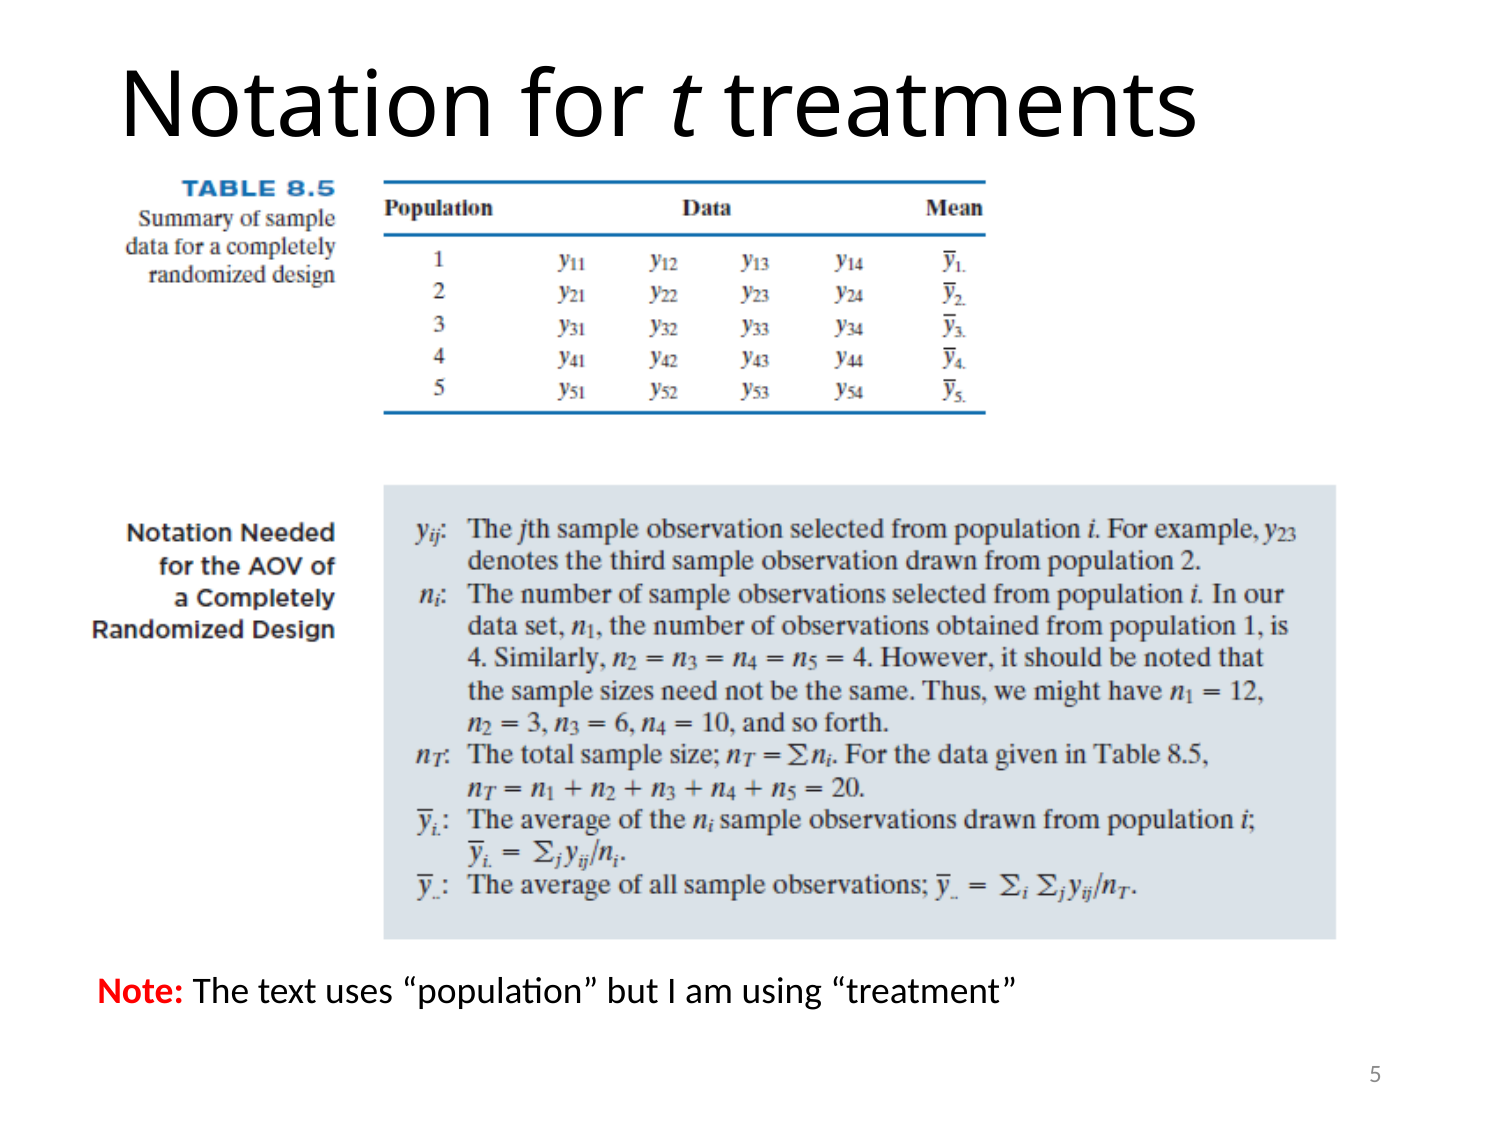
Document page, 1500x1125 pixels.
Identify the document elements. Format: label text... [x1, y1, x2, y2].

slide_number 5 [1059, 1042, 1397, 1103]
picture [75, 149, 1354, 945]
title Notation for t treatments [103, 28, 1397, 185]
text_box Note: The text uses “population” but I am using “treatment” [82, 958, 1406, 1019]
